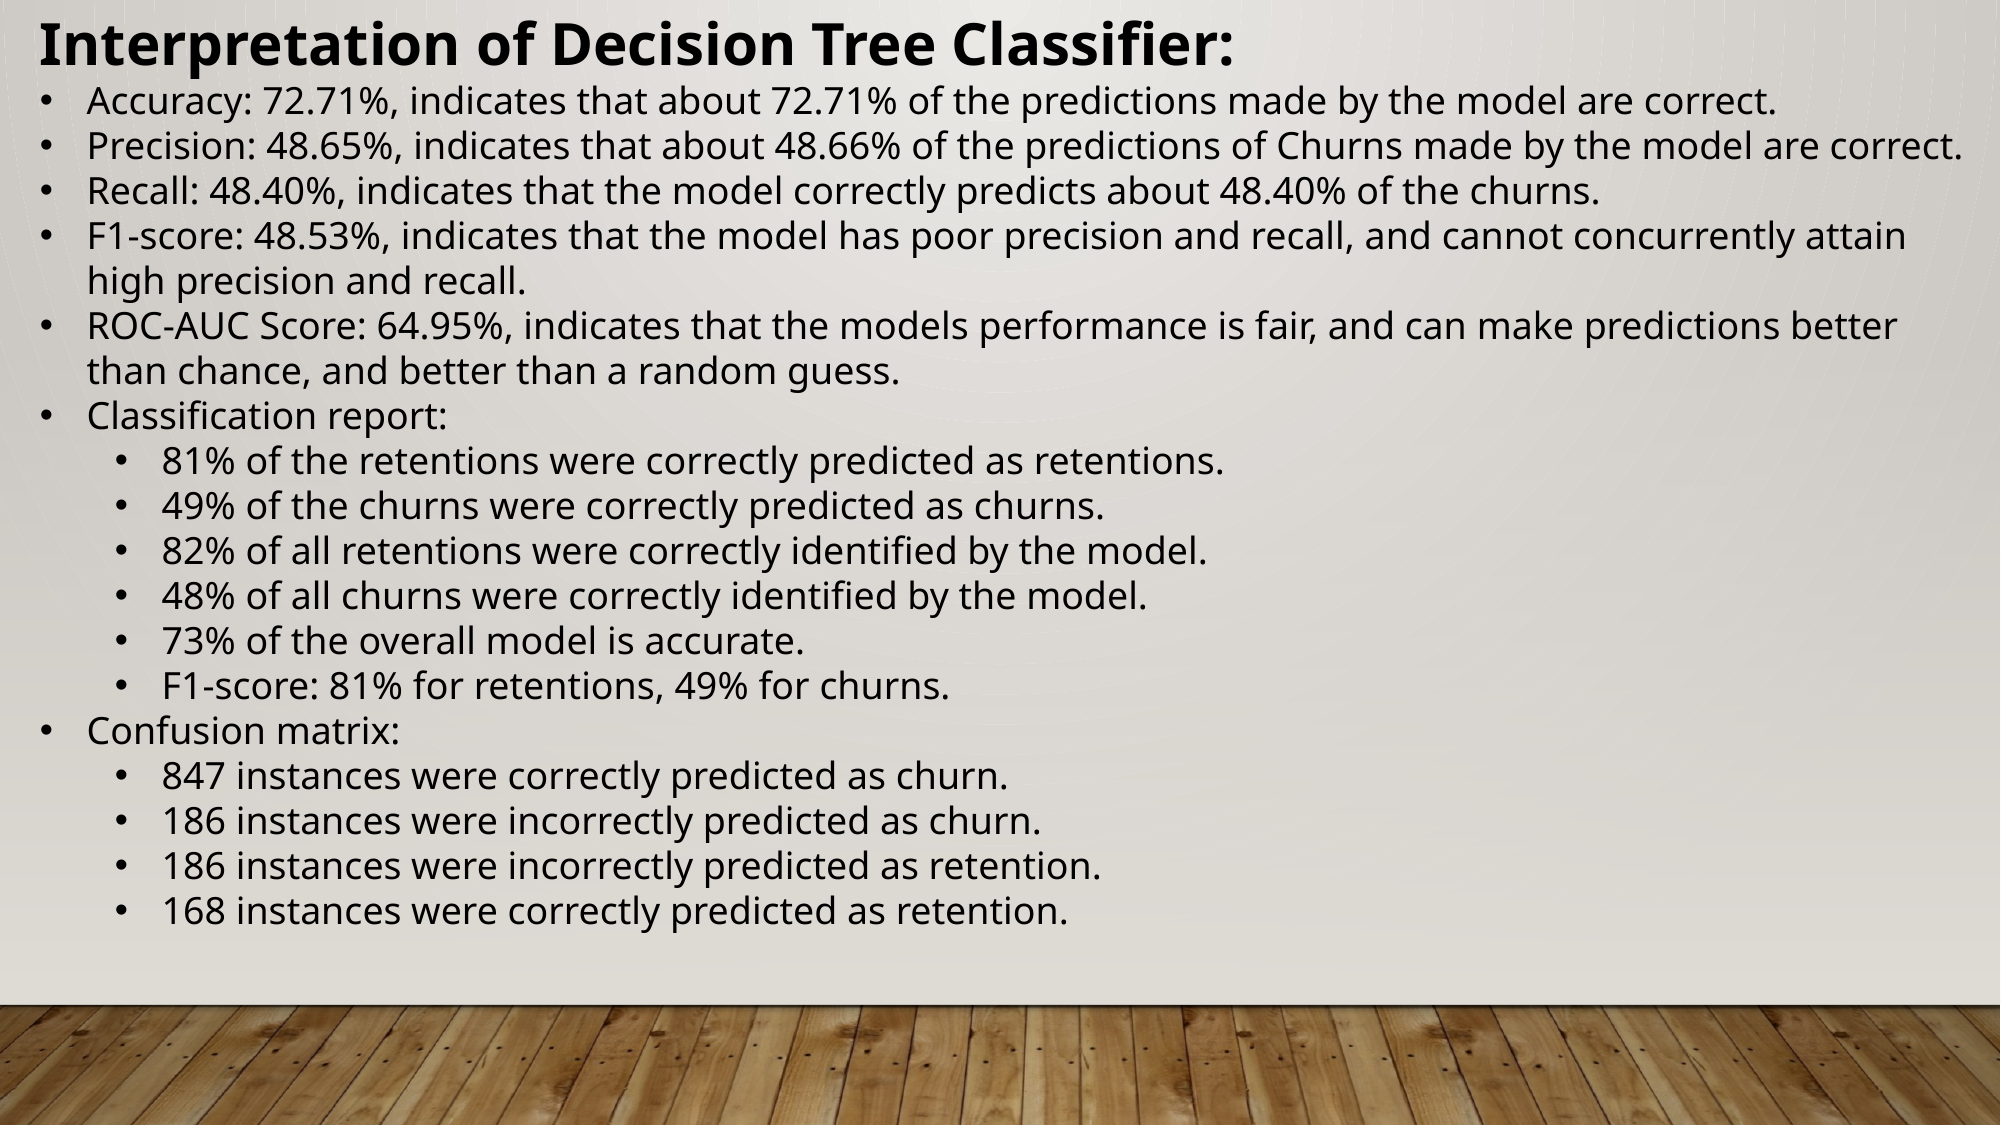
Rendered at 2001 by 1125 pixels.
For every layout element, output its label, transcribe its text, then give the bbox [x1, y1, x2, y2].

text_box Interpretation of Decision Tree Classifier: Accuracy: 72.71%, indicates that about 72.71% of the predictions made by the model are correct. Precision: 48.65%, indicates that about 48.66% of the predictions of Churns made by the model are correct. Recall: 48.40%, indicates that the model correctly predicts about 48.40% of the churns. F1-score: 48.53%, indicates that the model has poor precision and recall, and cannot concurrently attain high precision and recall. ROC-AUC Score: 64.95%, indicates that the models performance is fair, and can make predictions better than chance, and better than a random guess. Classification report: 81% of the retentions were correctly predicted as retentions. 49% of the churns were correctly predicted as churns. 82% of all retentions were correctly identified by the model. 48% of all churns were correctly identified by the model. 73% of the overall model is accurate. F1-score: 81% for retentions, 49% for churns. Confusion matrix: 847 instances were correctly predicted as churn. 186 instances were incorrectly predicted as churn. 186 instances were incorrectly predicted as retention. 168 instances were correctly predicted as retention. [24, 0, 1984, 1000]
picture [0, 1005, 2000, 1125]
